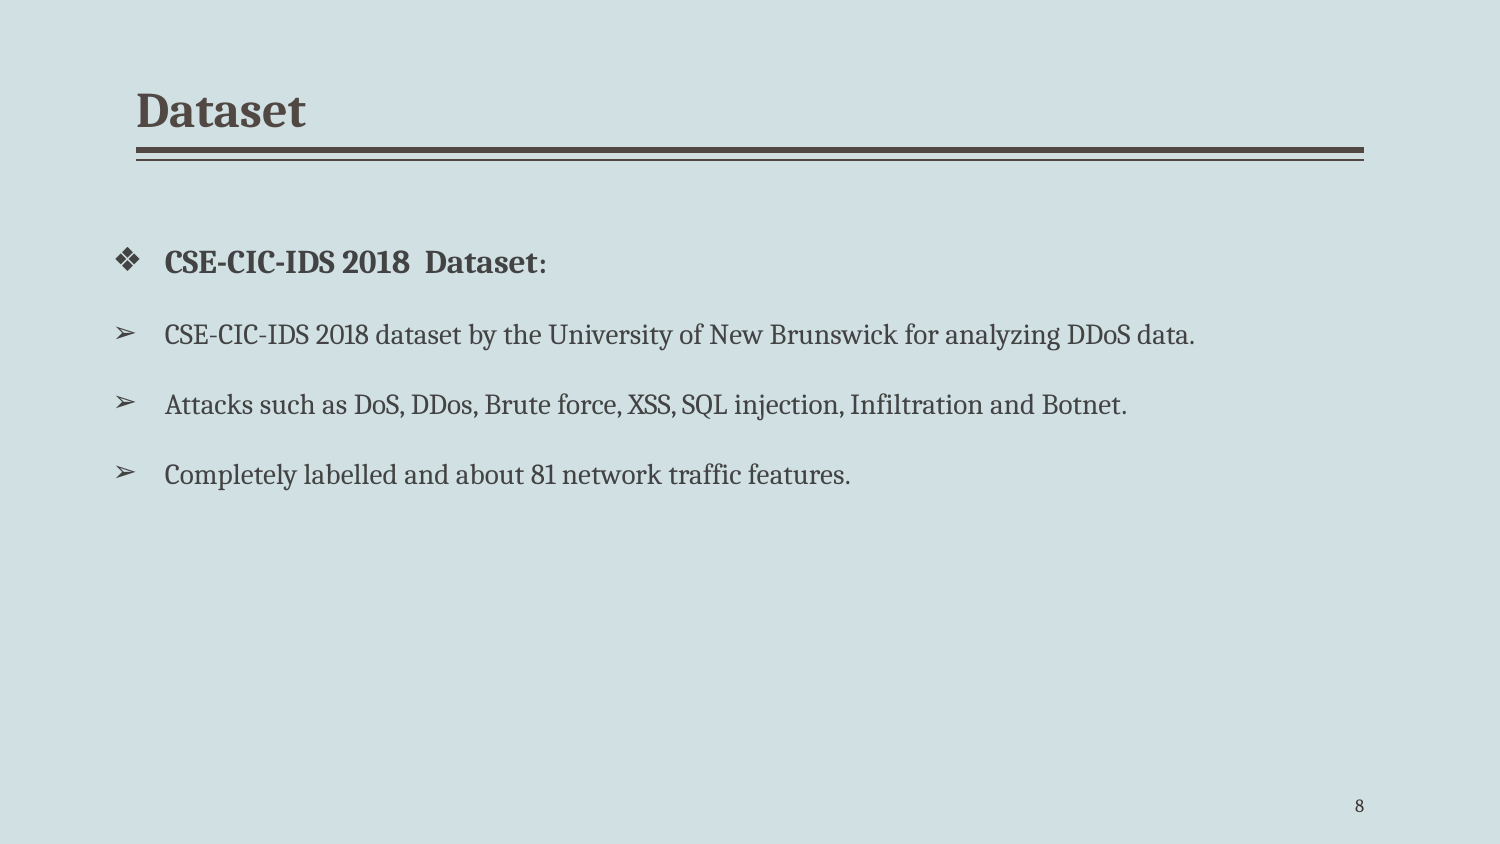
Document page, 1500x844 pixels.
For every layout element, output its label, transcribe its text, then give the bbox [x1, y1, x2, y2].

text_box CSE-CIC-IDS 2018 Dataset: CSE-CIC-IDS 2018 dataset by the University of New Brunswick for analyzing DDoS data. Attacks such as DoS, DDos, Brute force, XSS, SQL injection, Infiltration and Botnet. Completely labelled and about 81 network traffic features. [74, 225, 1345, 505]
title Dataset [135, 9, 1364, 145]
slide_number ‹#› [1138, 782, 1364, 827]
